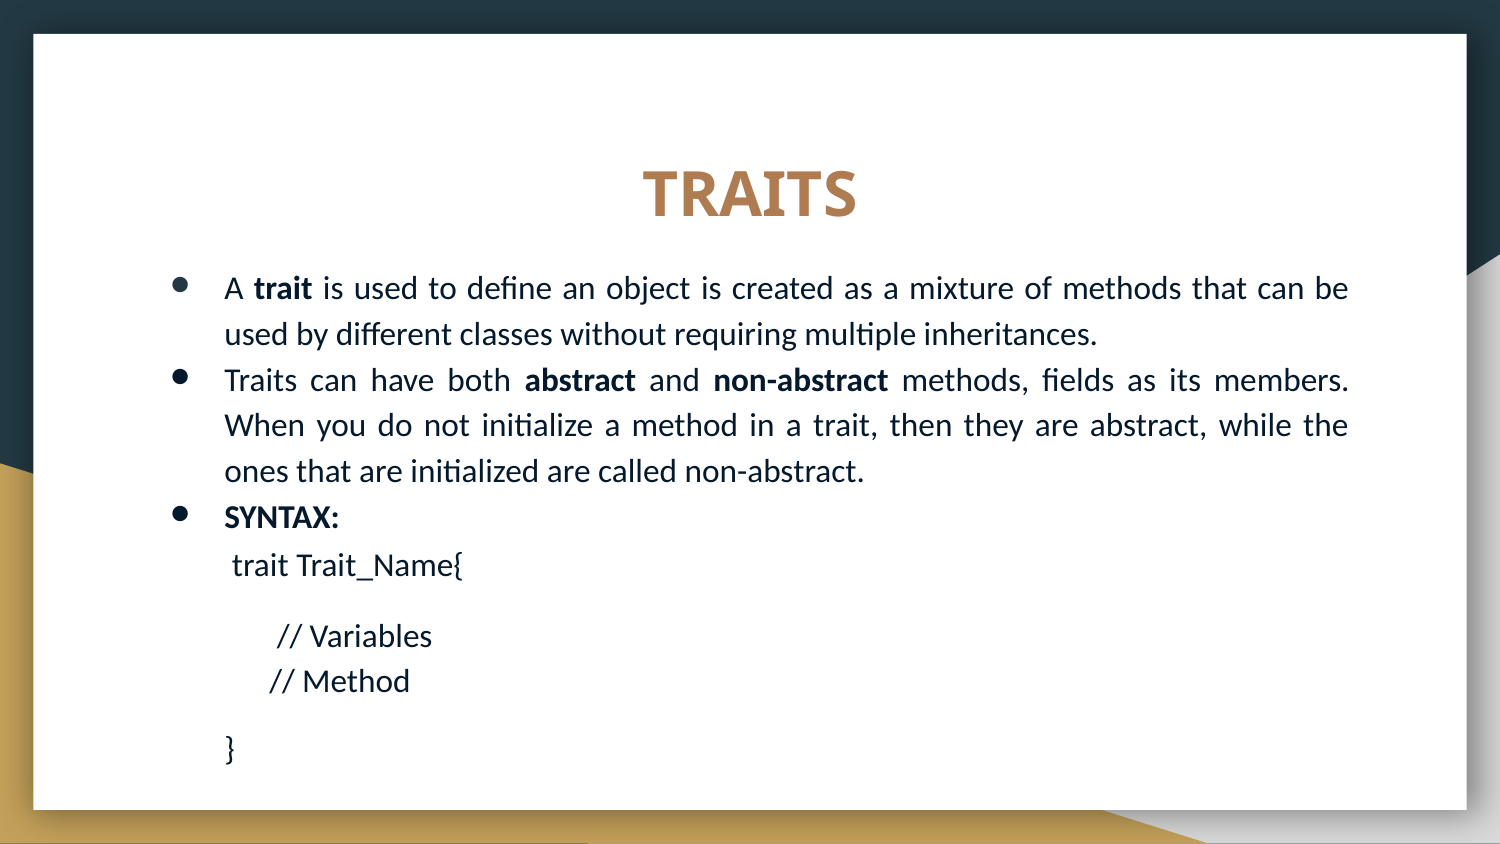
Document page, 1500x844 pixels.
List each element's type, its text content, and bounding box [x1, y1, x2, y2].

title TRAITS [134, 138, 1366, 245]
list A trait is used to define an object is created as a mixture of methods that can be used by different classes without requiring multiple inheritances. Traits can have both abstract and non-abstract methods, fields as its members. When you do not initialize a method in a trait, then they are abstract, while the ones that are initialized are called non-abstract. SYNTAX: trait Trait_Name{ // Variables // Method } [134, 245, 1366, 730]
